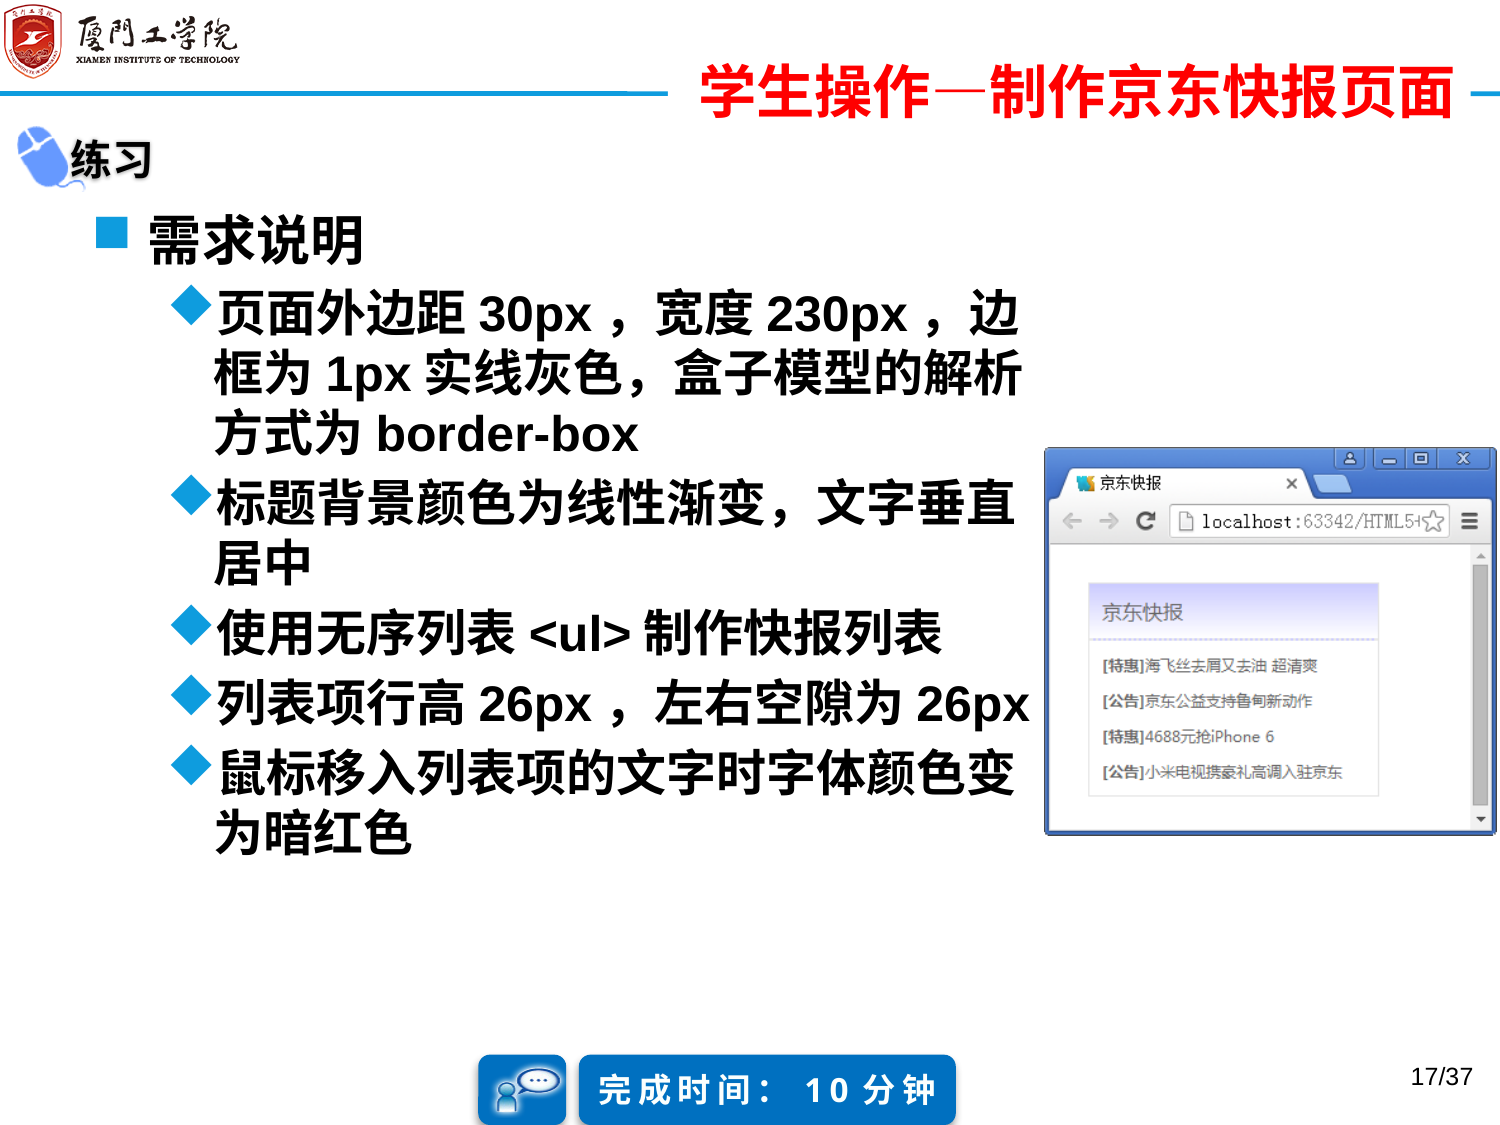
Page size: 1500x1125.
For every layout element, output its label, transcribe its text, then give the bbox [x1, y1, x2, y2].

picture [0, 0, 243, 80]
slide_number 17/37 [1138, 1053, 1489, 1114]
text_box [17, 125, 171, 193]
title 学生操作—制作京东快报页面 [667, 46, 1471, 133]
list 需求说明 页面外边距30px，宽度230px，边框为1px实线灰色，盒子模型的解析方式为border-box 标题背景颜色为线性渐变，文字垂直居中 使用无序列表<ul>制作快报列表 列表项行高26px，左右空隙为26px 鼠标移入列表项的文字时字体颜色变为暗红色 [76, 199, 1046, 1043]
picture [1044, 447, 1498, 837]
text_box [478, 1054, 963, 1125]
